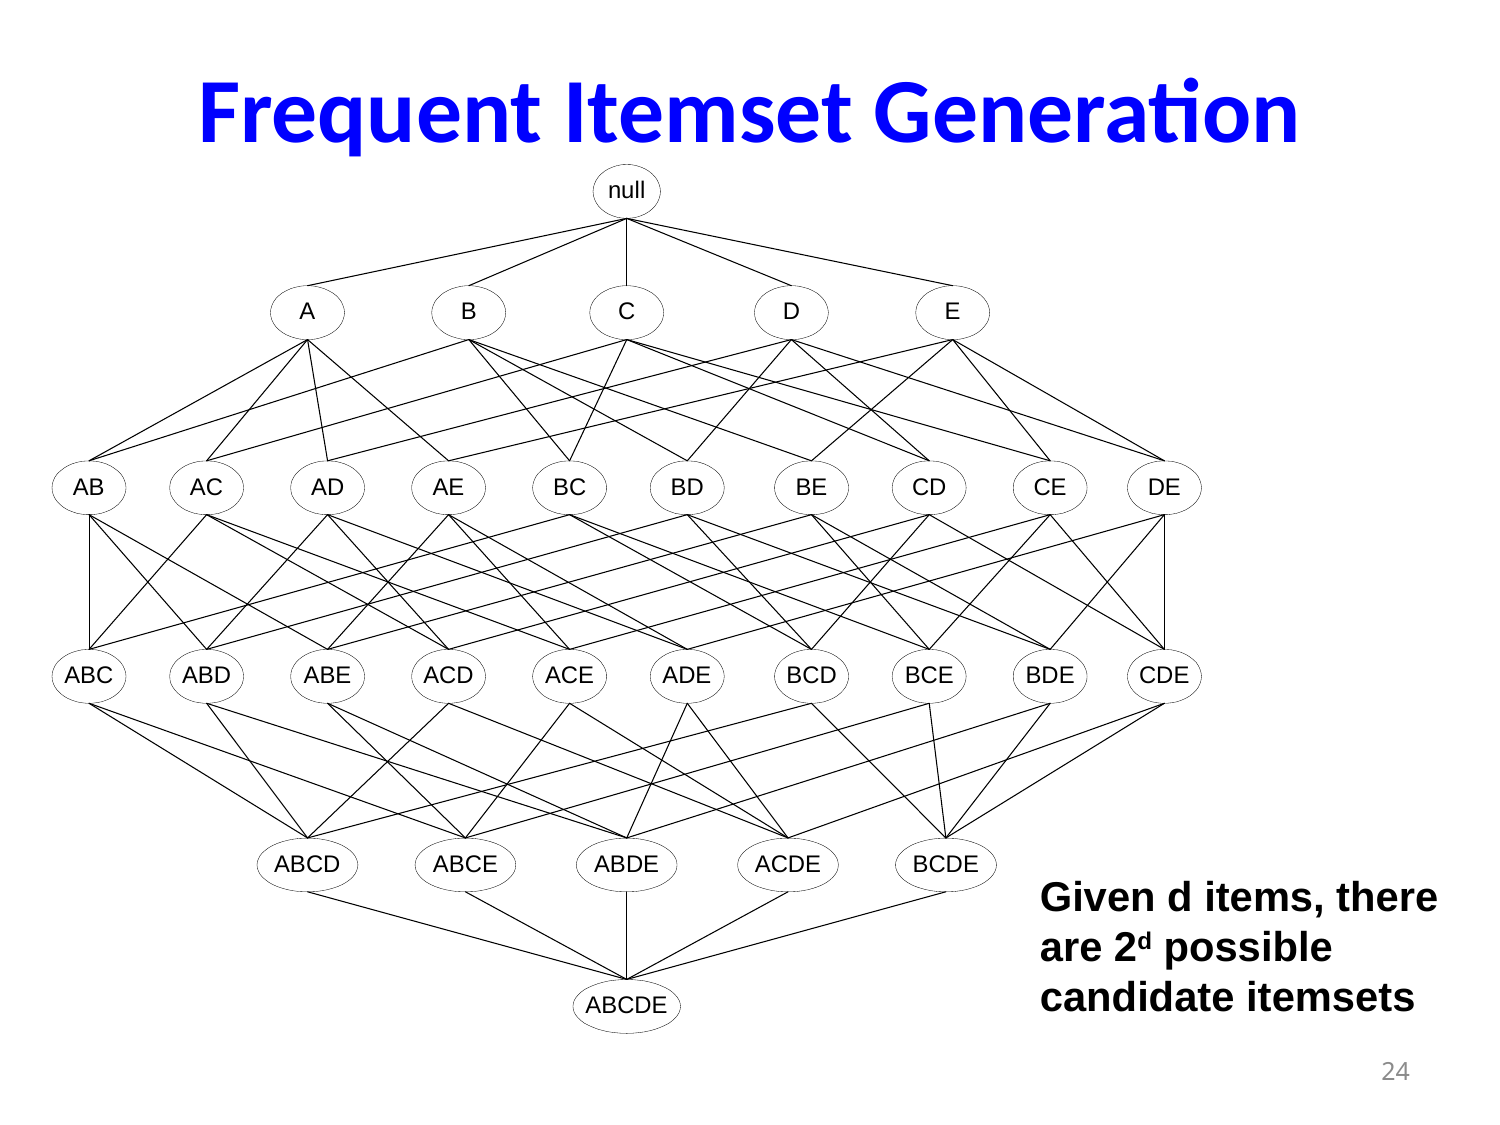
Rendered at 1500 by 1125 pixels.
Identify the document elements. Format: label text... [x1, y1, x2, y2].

text_box Given d items, there are 2d possible candidate itemsets [1209, 862, 1475, 1028]
title Frequent Itemset Generation [75, 12, 1425, 200]
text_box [49, 162, 1205, 1035]
slide_number 24 [1074, 1042, 1425, 1103]
